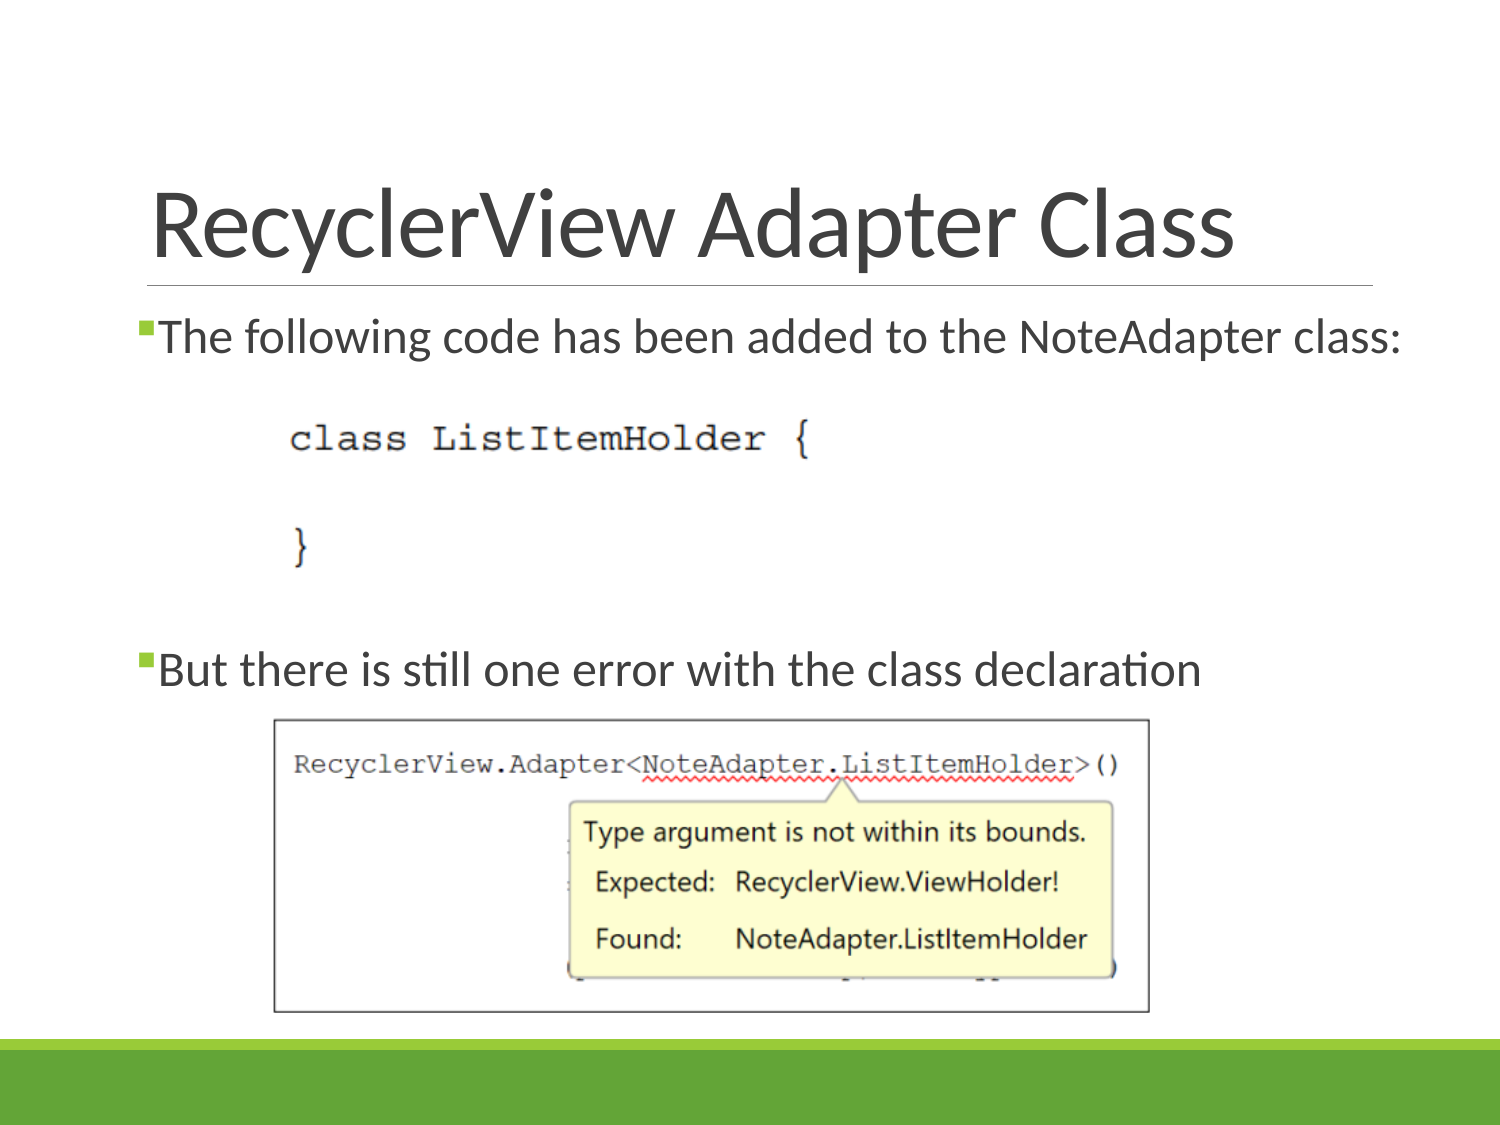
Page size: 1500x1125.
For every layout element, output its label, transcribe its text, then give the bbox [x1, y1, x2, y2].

list The following code has been added to the NoteAdapter class: But there is still one error with the class declaration [135, 302, 1422, 963]
title RecyclerView Adapter Class [135, 47, 1373, 285]
picture [243, 395, 883, 590]
picture [262, 712, 1155, 1018]
